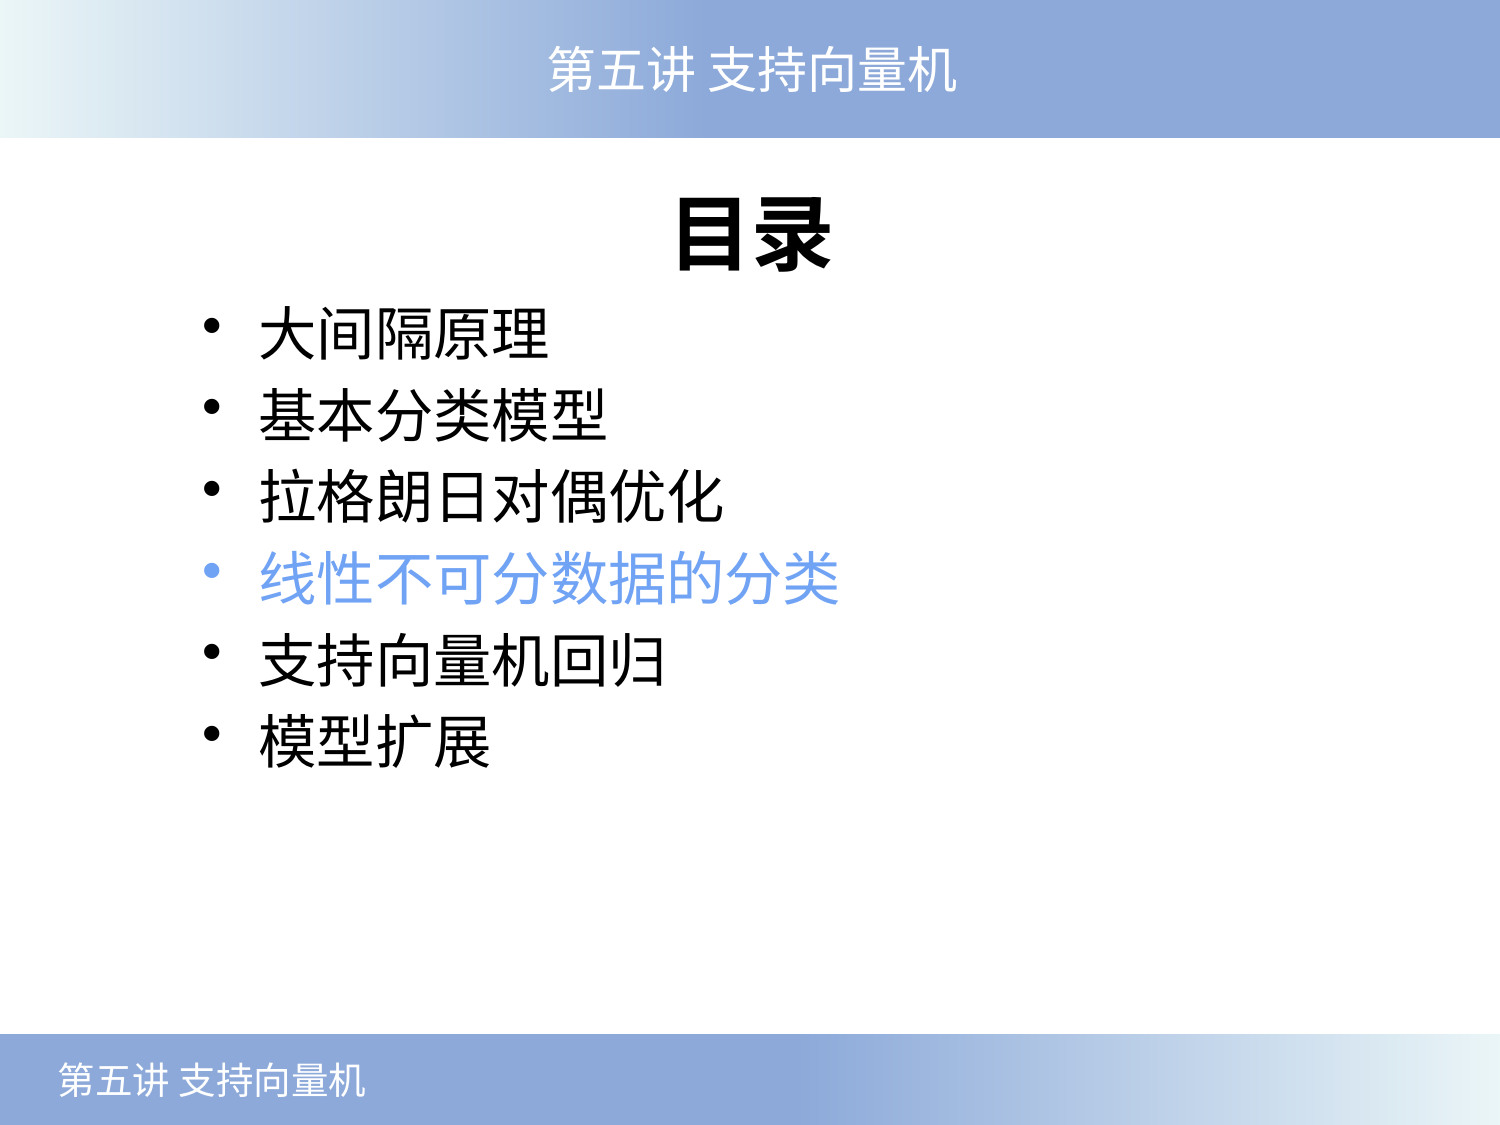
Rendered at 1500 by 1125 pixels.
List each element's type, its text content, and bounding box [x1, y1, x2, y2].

text_box [0, 0, 1500, 138]
text_box 目录 [76, 138, 1427, 326]
text_box 第五讲 支持向量机 [531, 30, 973, 106]
text_box 第五讲 支持向量机 [0, 1034, 1500, 1125]
text_box 大间隔原理 基本分类模型 拉格朗日对偶优化 线性不可分数据的分类 支持向量机回归 模型扩展 [187, 289, 1170, 922]
